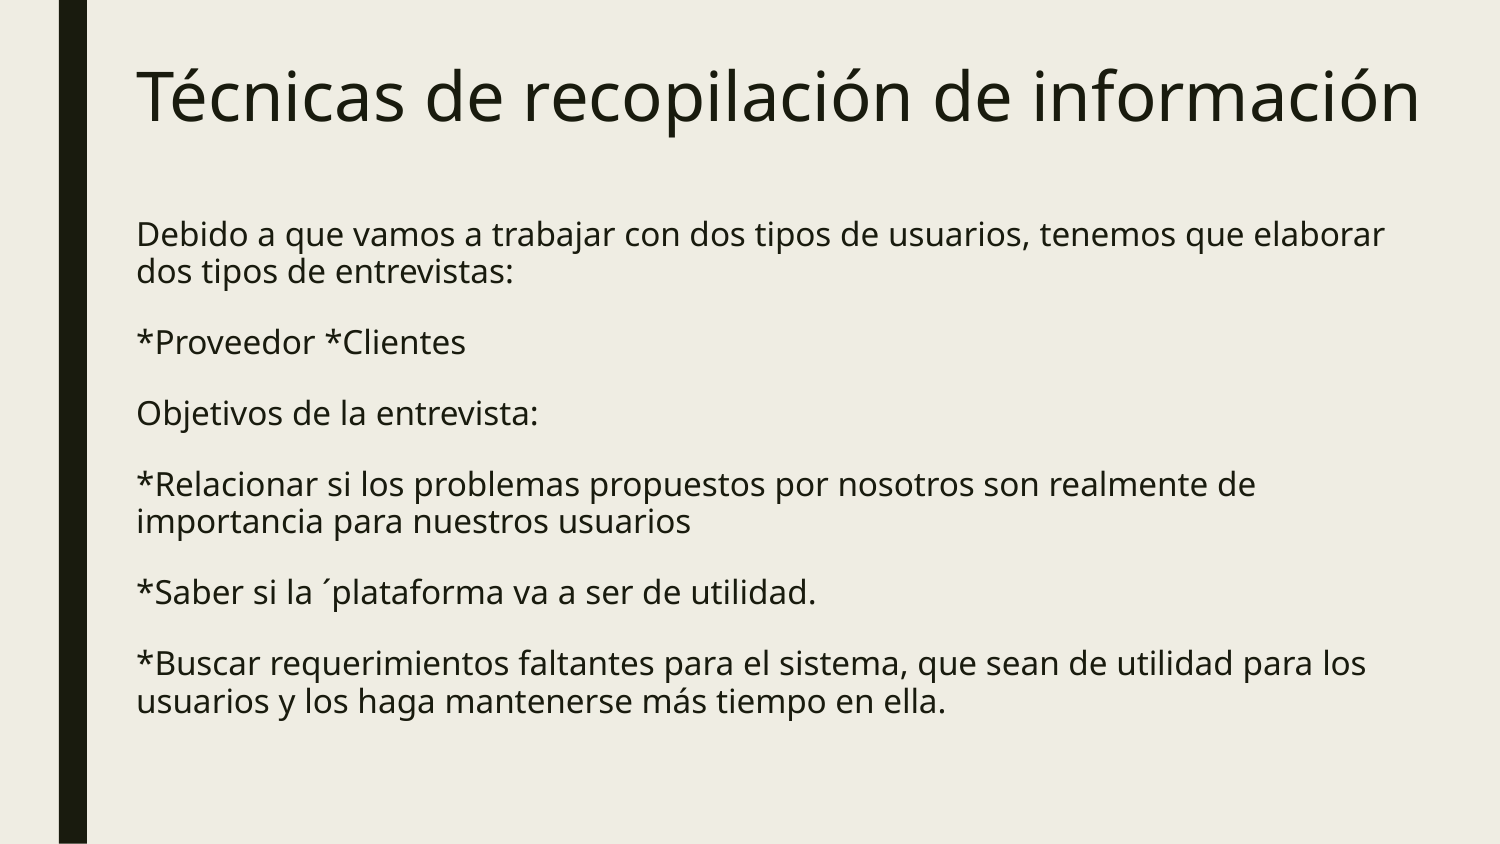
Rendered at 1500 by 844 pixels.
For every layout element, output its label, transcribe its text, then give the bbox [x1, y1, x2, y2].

title Técnicas de recopilación de información [121, 48, 1449, 180]
list Debido a que vamos a trabajar con dos tipos de usuarios, tenemos que elaborar dos tipos de entrevistas: *Proveedor *Clientes Objetivos de la entrevista: *Relacionar si los problemas propuestos por nosotros son realmente de importancia para nuestros usuarios *Saber si la ´plataforma va a ser de utilidad. *Buscar requerimientos faltantes para el sistema, que sean de utilidad para los usuarios y los haga mantenerse más tiempo en ella. [121, 201, 1449, 796]
